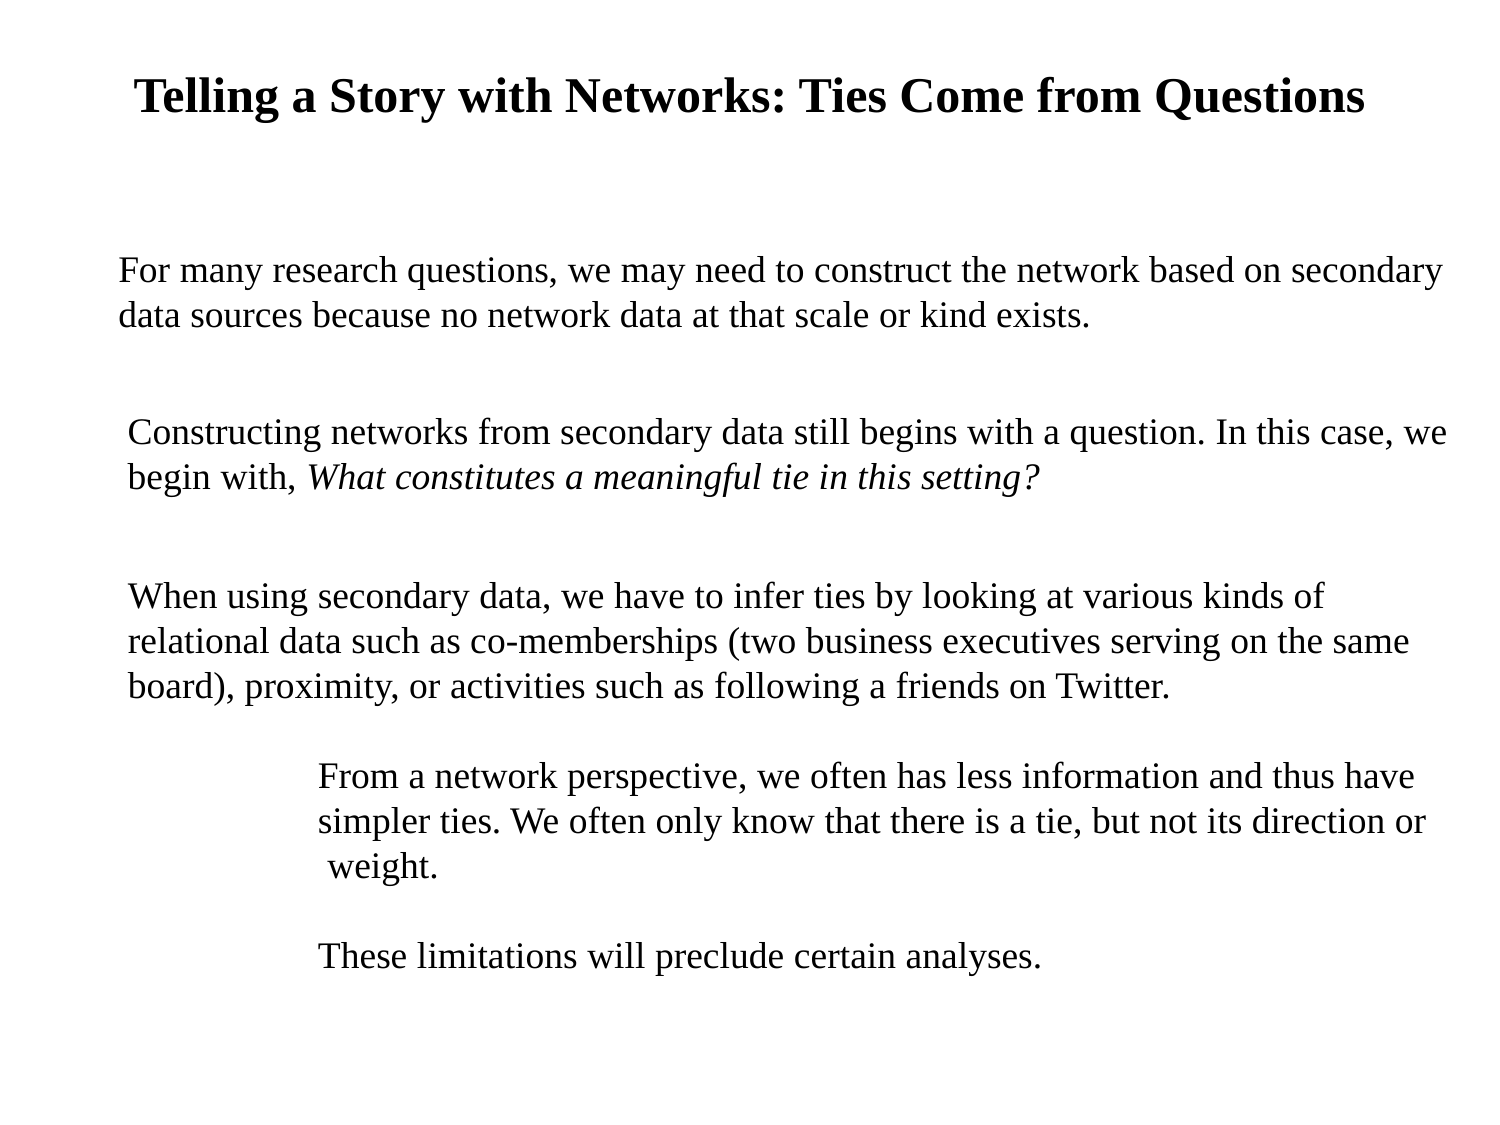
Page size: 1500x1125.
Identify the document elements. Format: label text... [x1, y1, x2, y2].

text_box For many research questions, we may need to construct the network based on secondary data sources because no network data at that scale or kind exists. [103, 237, 1476, 343]
text_box Telling a Story with Networks: Ties Come from Questions [118, 55, 1382, 131]
text_box When using secondary data, we have to infer ties by looking at various kinds of relational data such as co-memberships (two business executives serving on the same board), proximity, or activities such as following a friends on Twitter. From a network perspective, we often has less information and thus have simpler ties. We often only know that there is a tie, but not its direction or weight. These limitations will preclude certain analyses. [113, 563, 1476, 983]
text_box Constructing networks from secondary data still begins with a question. In this case, we begin with, What constitutes a meaningful tie in this setting? [113, 399, 1485, 505]
